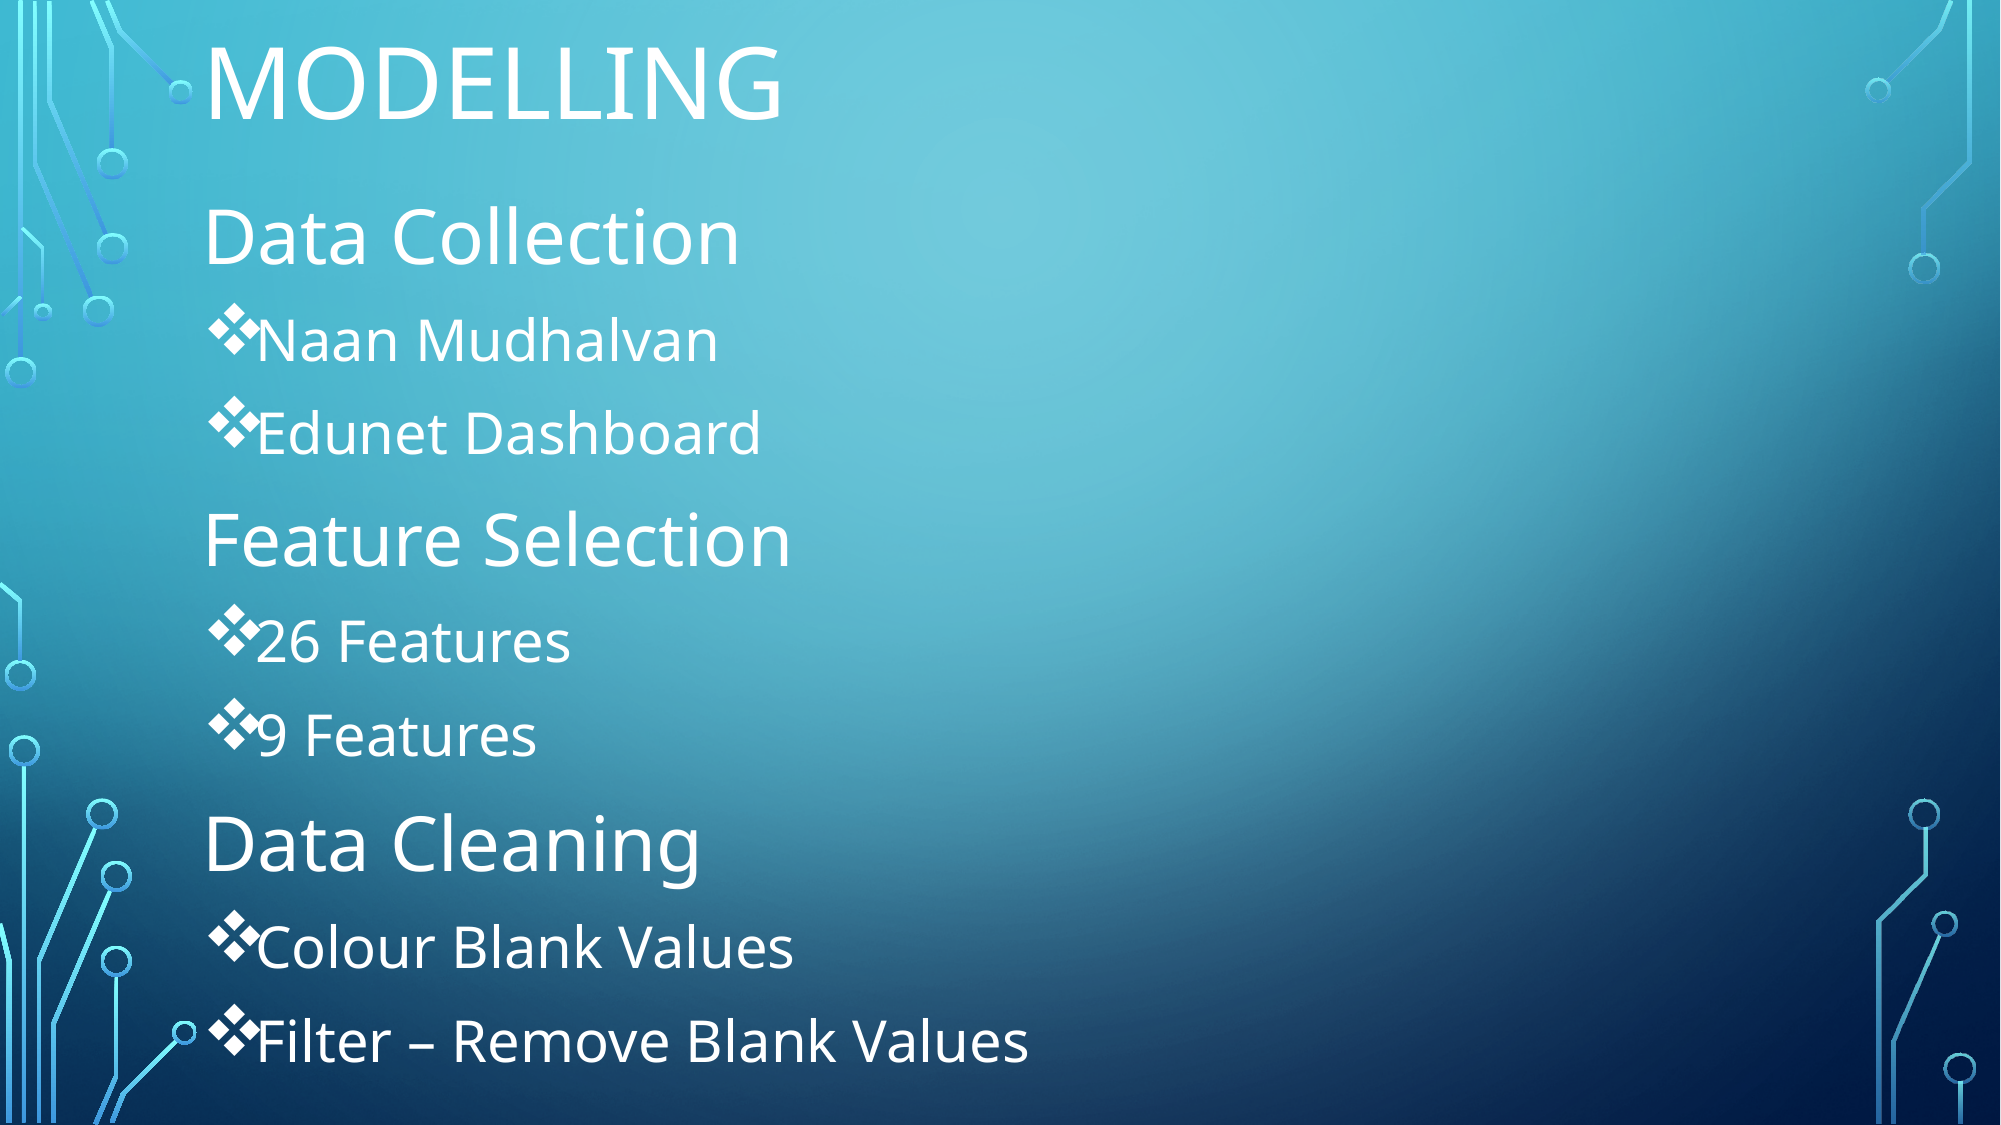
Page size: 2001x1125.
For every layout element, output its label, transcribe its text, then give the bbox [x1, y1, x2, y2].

list Data Collection Naan Mudhalvan Edunet Dashboard Feature Selection 26 Features 9 Features Data Cleaning Colour Blank Values Filter – Remove Blank Values [187, 162, 1950, 1088]
title Modelling [187, 0, 1813, 162]
